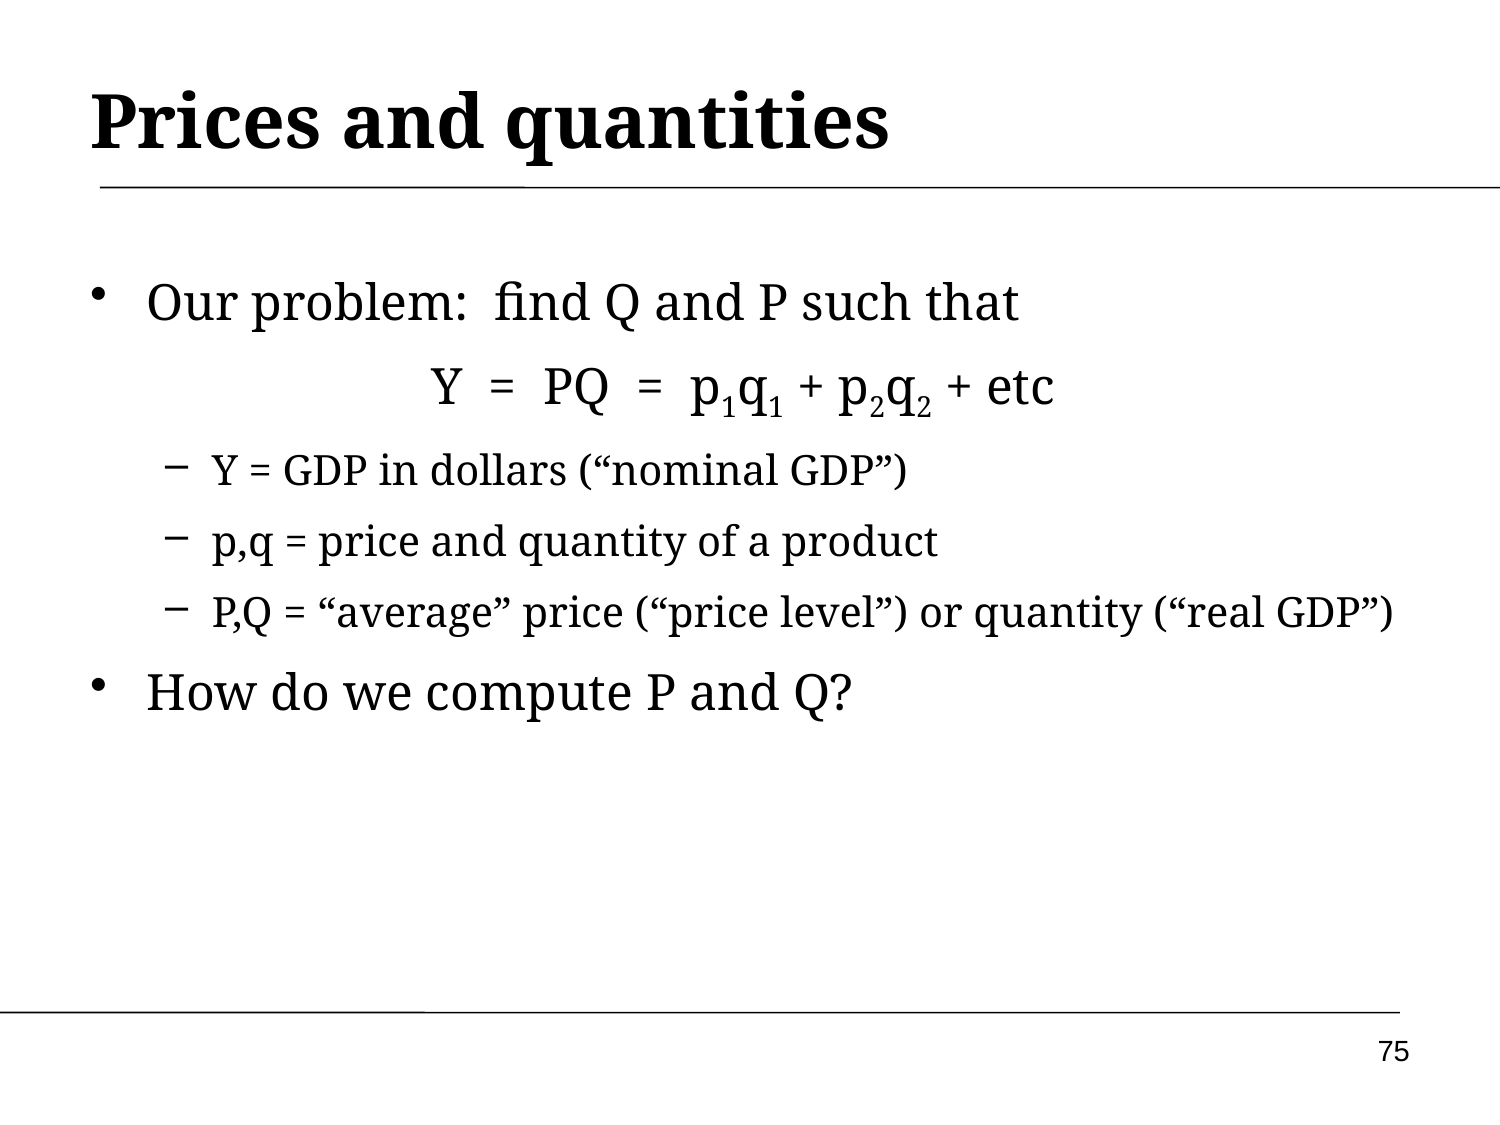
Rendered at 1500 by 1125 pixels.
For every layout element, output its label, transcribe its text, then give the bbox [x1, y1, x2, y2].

title Prices and quantities [74, 49, 1426, 188]
list Our problem: find Q and P such that Y = PQ = p1q1 + p2q2 + etc Y = GDP in dollars (“nominal GDP”) p,q = price and quantity of a product P,Q = “average” price (“price level”) or quantity (“real GDP”) How do we compute P and Q? [74, 262, 1426, 1006]
slide_number 75 [1074, 1024, 1426, 1103]
